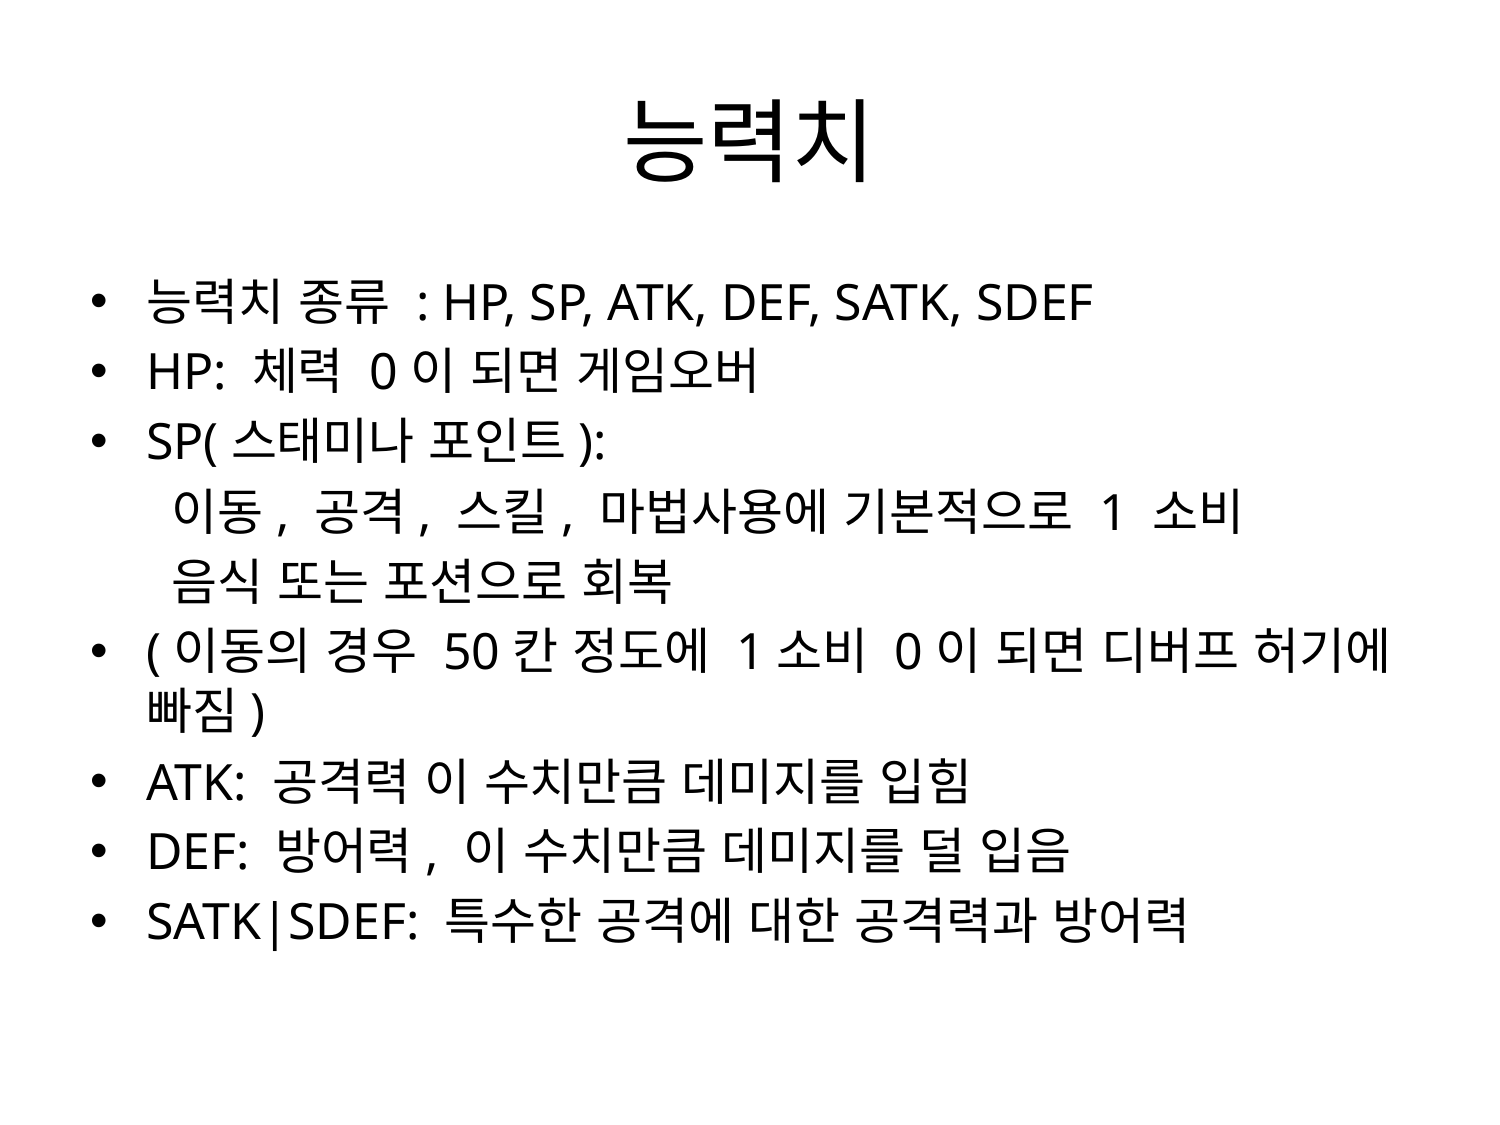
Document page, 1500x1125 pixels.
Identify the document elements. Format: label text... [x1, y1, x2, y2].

list 능력치 종류 : HP, SP, ATK, DEF, SATK, SDEF HP: 체력 0이 되면 게임오버 SP(스태미나 포인트): 이동, 공격, 스킬, 마법사용에 기본적으로 1 소비 음식 또는 포션으로 회복 (이동의 경우 50칸 정도에 1소비 0이 되면 디버프 허기에 빠짐) ATK: 공격력 이 수치만큼 데미지를 입힘 DEF: 방어력, 이 수치만큼 데미지를 덜 입음 SATK|SDEF: 특수한 공격에 대한 공격력과 방어력 [75, 262, 1425, 1005]
title 능력치 [75, 45, 1425, 233]
